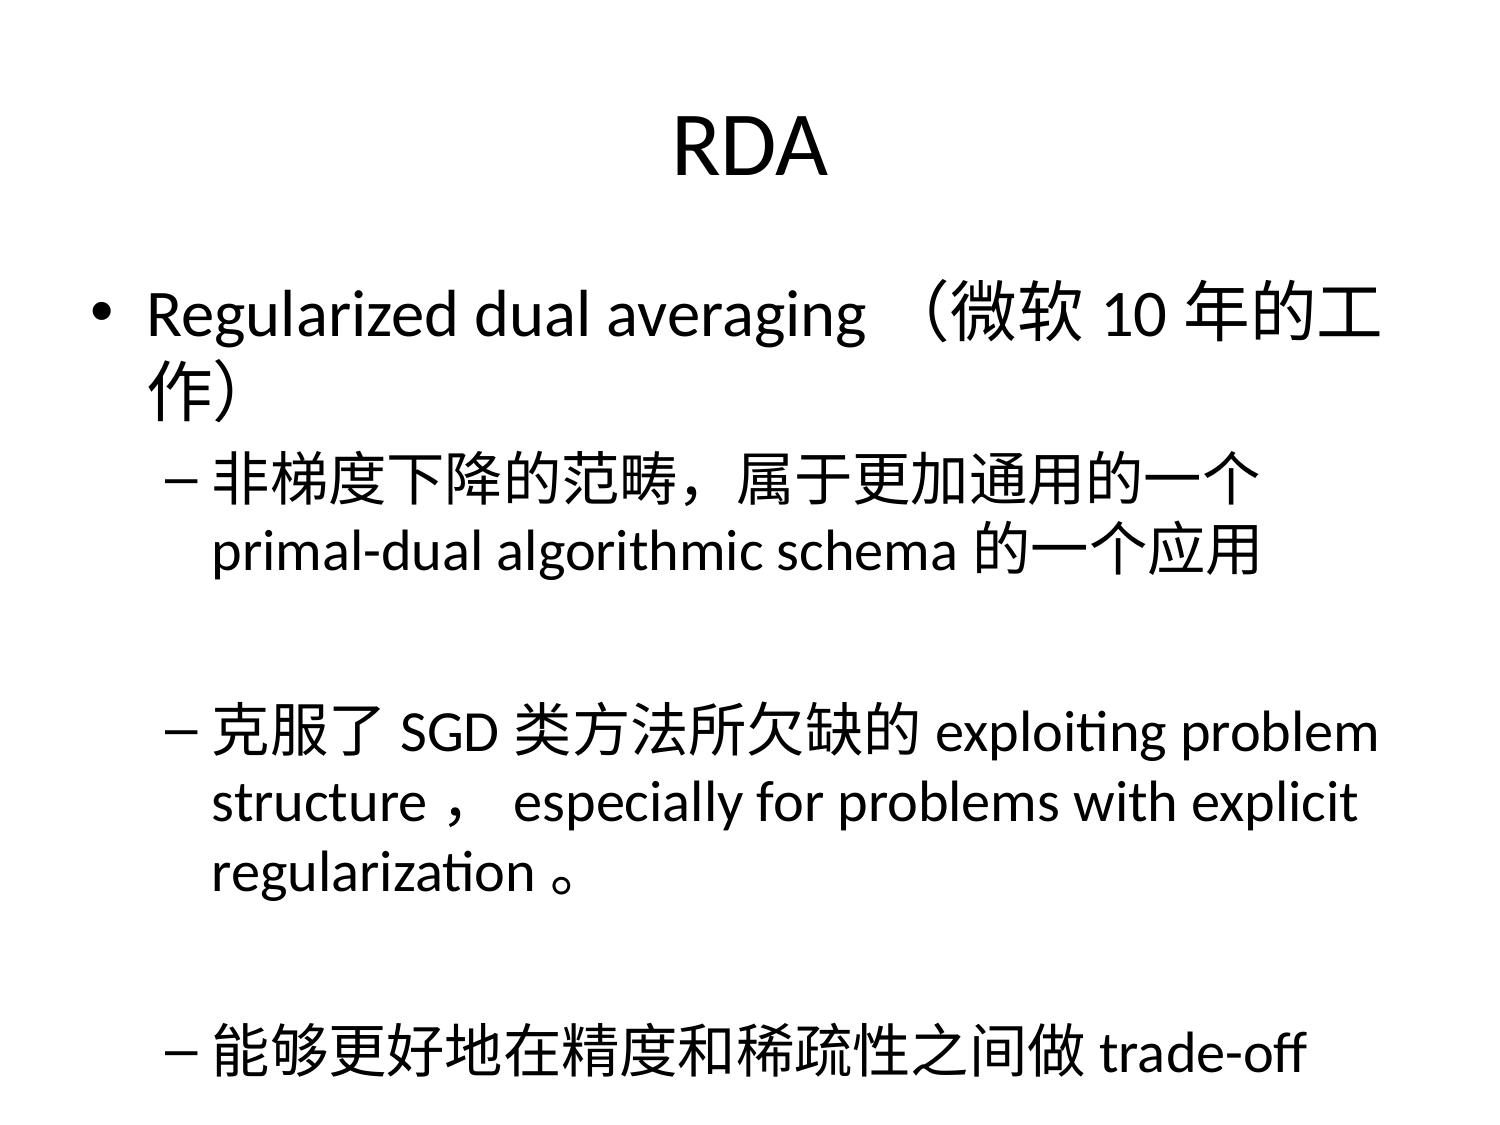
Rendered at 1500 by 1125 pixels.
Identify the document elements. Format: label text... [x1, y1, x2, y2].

list Regularized dual averaging（微软10年的工作） 非梯度下降的范畴，属于更加通用的一个primal-dual algorithmic schema的一个应用 克服了SGD类方法所欠缺的exploiting problem structure，especially for problems with explicit regularization。 能够更好地在精度和稀疏性之间做trade-off [75, 262, 1425, 1005]
title RDA [75, 45, 1425, 233]
